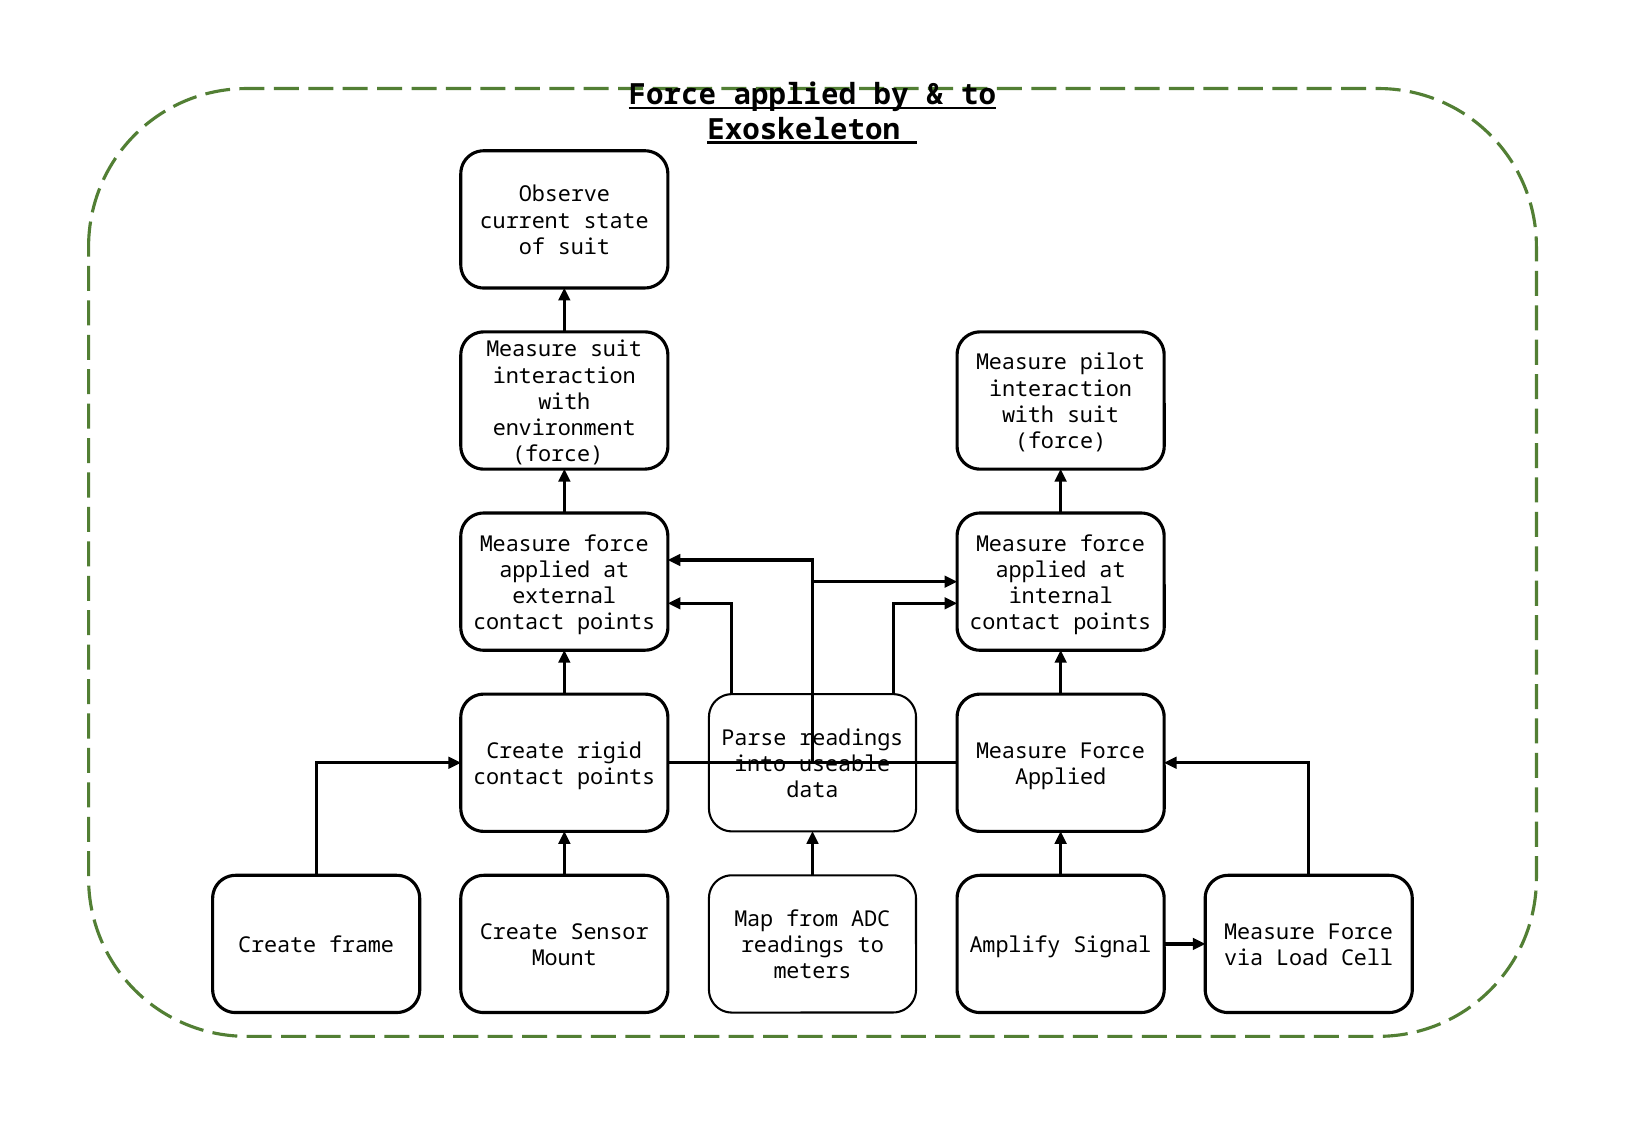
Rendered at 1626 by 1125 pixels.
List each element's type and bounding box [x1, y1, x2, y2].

text_box [88, 88, 1537, 1037]
